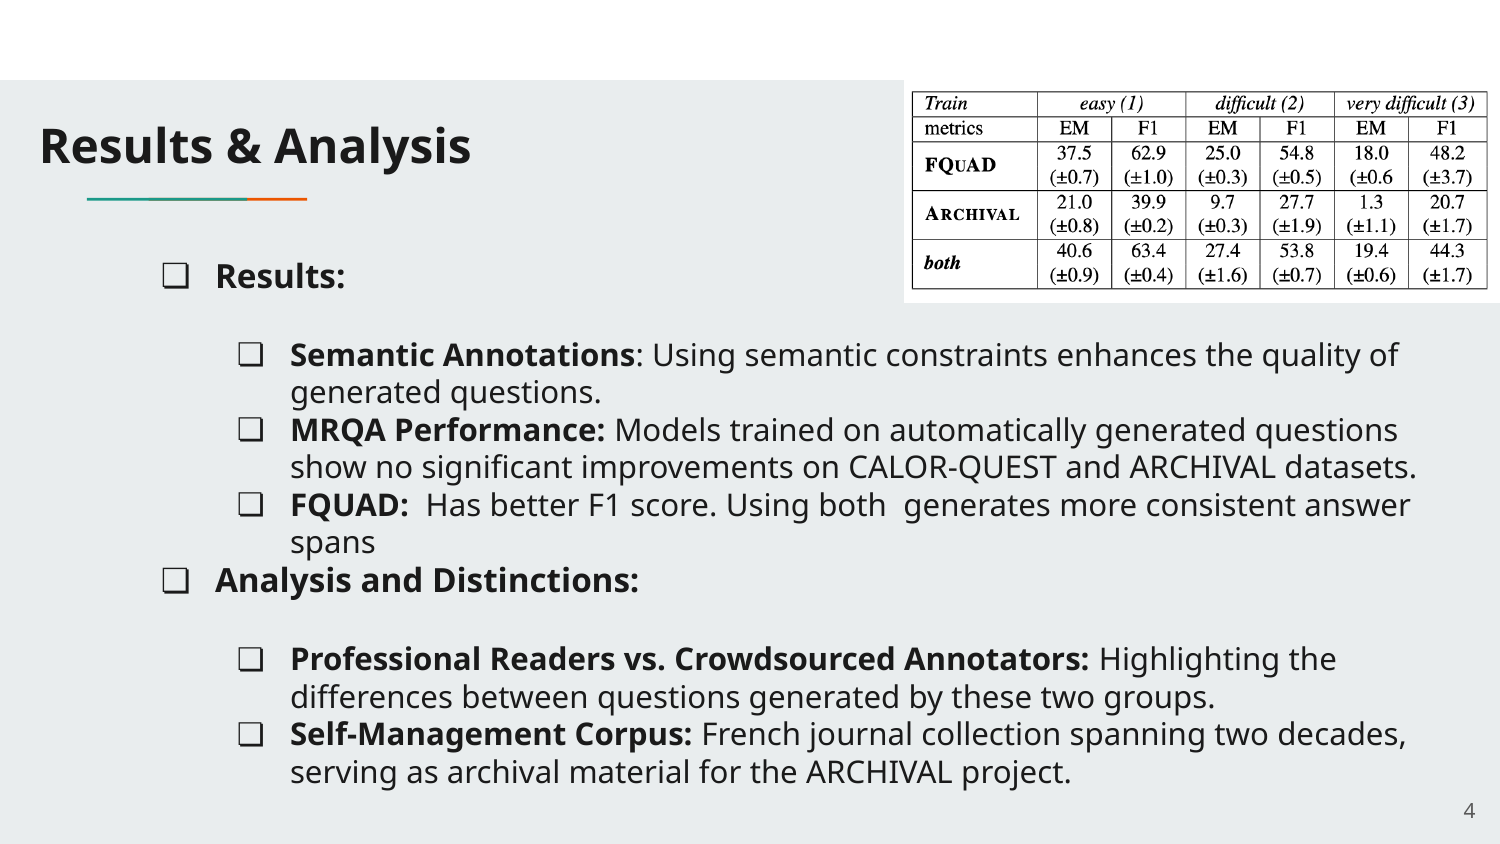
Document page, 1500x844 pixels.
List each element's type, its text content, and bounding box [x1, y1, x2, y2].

slide_number ‹#› [1400, 779, 1491, 844]
title Results & Analysis [0, 100, 524, 215]
picture [904, 77, 1500, 303]
subtitle Results: Semantic Annotations: Using semantic constraints enhances the quality of generated questions. MRQA Performance: Models trained on automatically generated questions show no significant improvements on CALOR-QUEST and ARCHIVAL datasets. FQUAD: Has better F1 score. Using both generates more consistent answer spans Analysis and Distinctions: Professional Readers vs. Crowdsourced Annotators: Highlighting the differences between questions generated by these two groups. Self-Management Corpus: French journal collection spanning two decades, serving as archival material for the ARCHIVAL project. [124, 200, 1446, 844]
